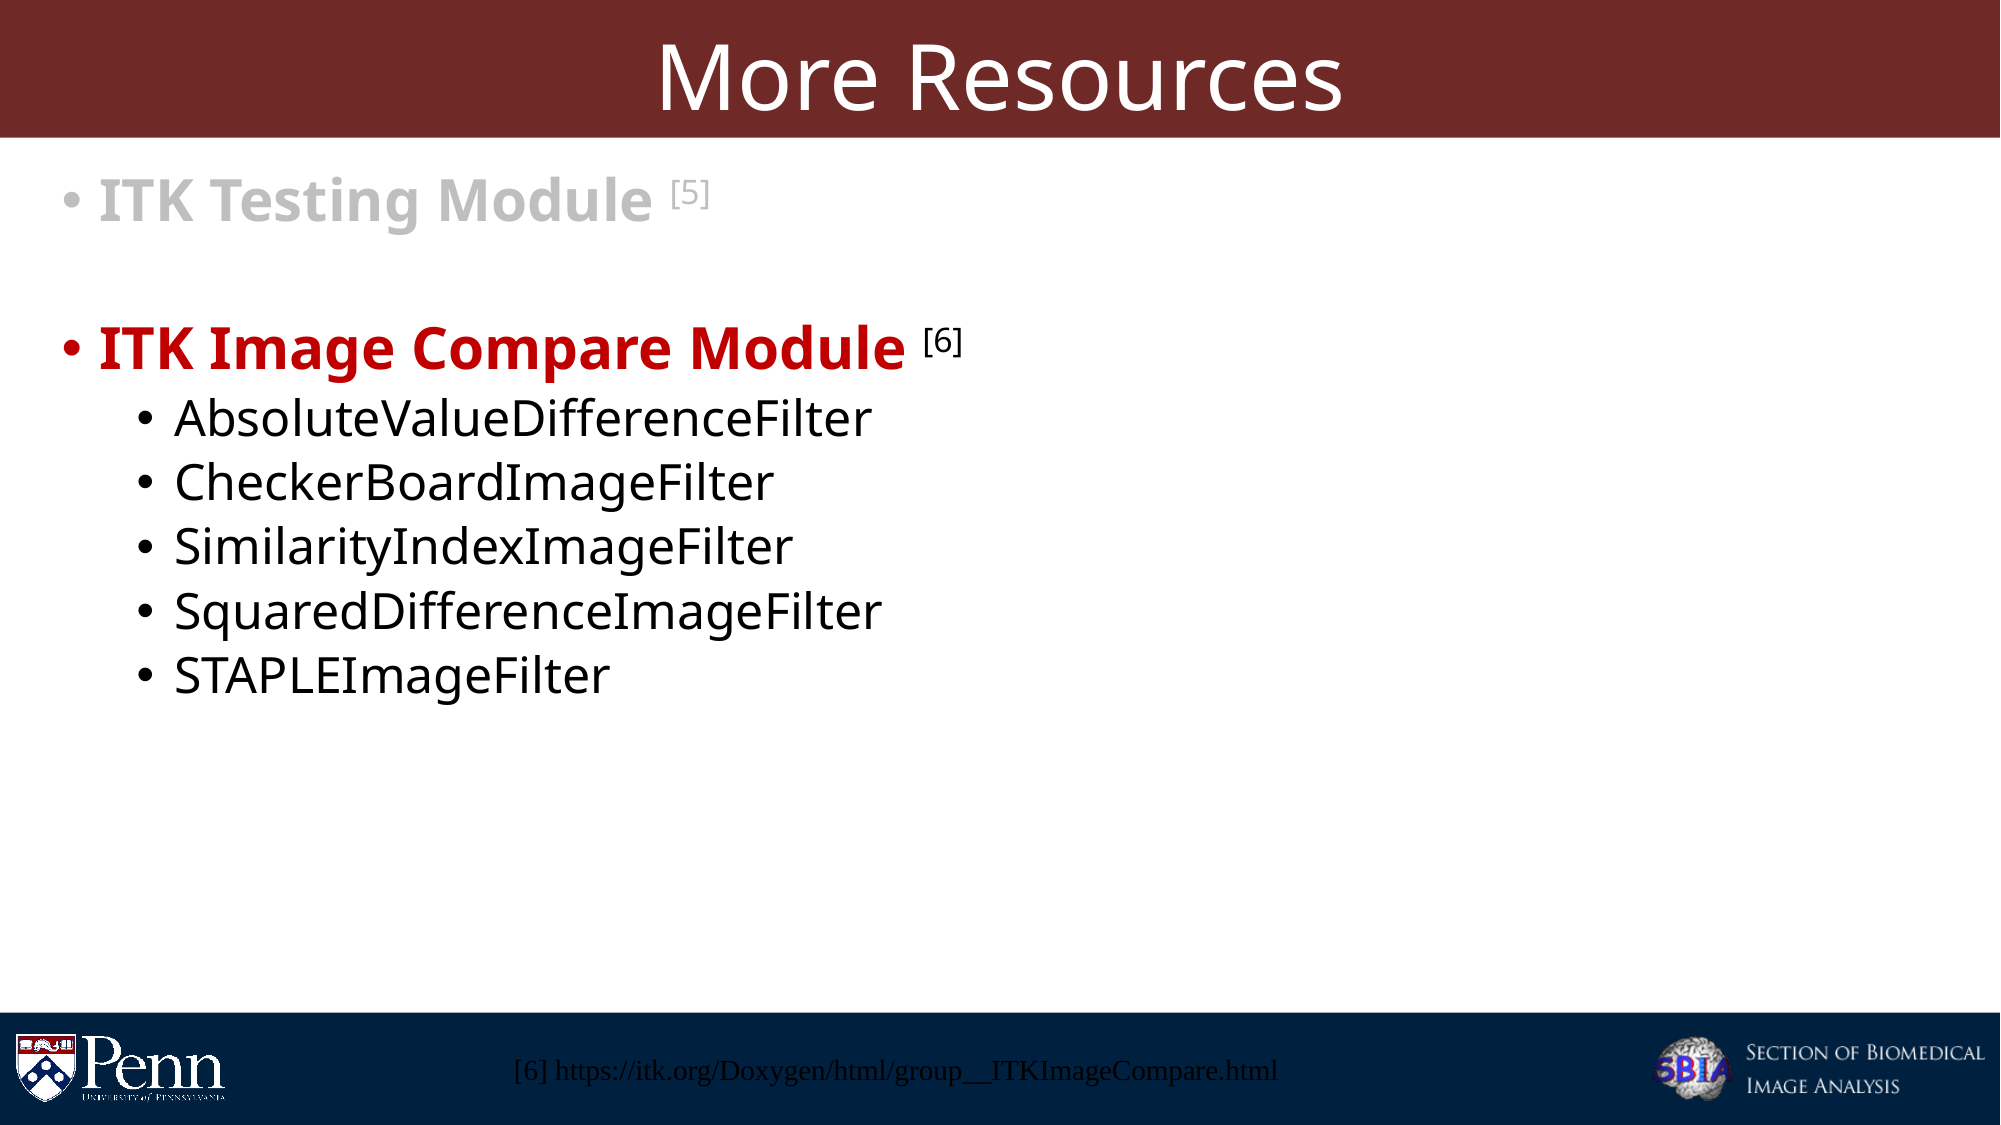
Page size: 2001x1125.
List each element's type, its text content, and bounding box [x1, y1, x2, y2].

list ITK Testing Module [5] ITK Image Compare Module [6] AbsoluteValueDifferenceFilter CheckerBoardImageFilter SimilarityIndexImageFilter SquaredDifferenceImageFilter STAPLEImageFilter [46, 164, 1954, 988]
title More Resources [46, 0, 1954, 138]
picture [1652, 1035, 1985, 1102]
footer [6] https://itk.org/Doxygen/html/group__ITKImageCompare.html [241, 1038, 1551, 1099]
picture [16, 1034, 225, 1103]
